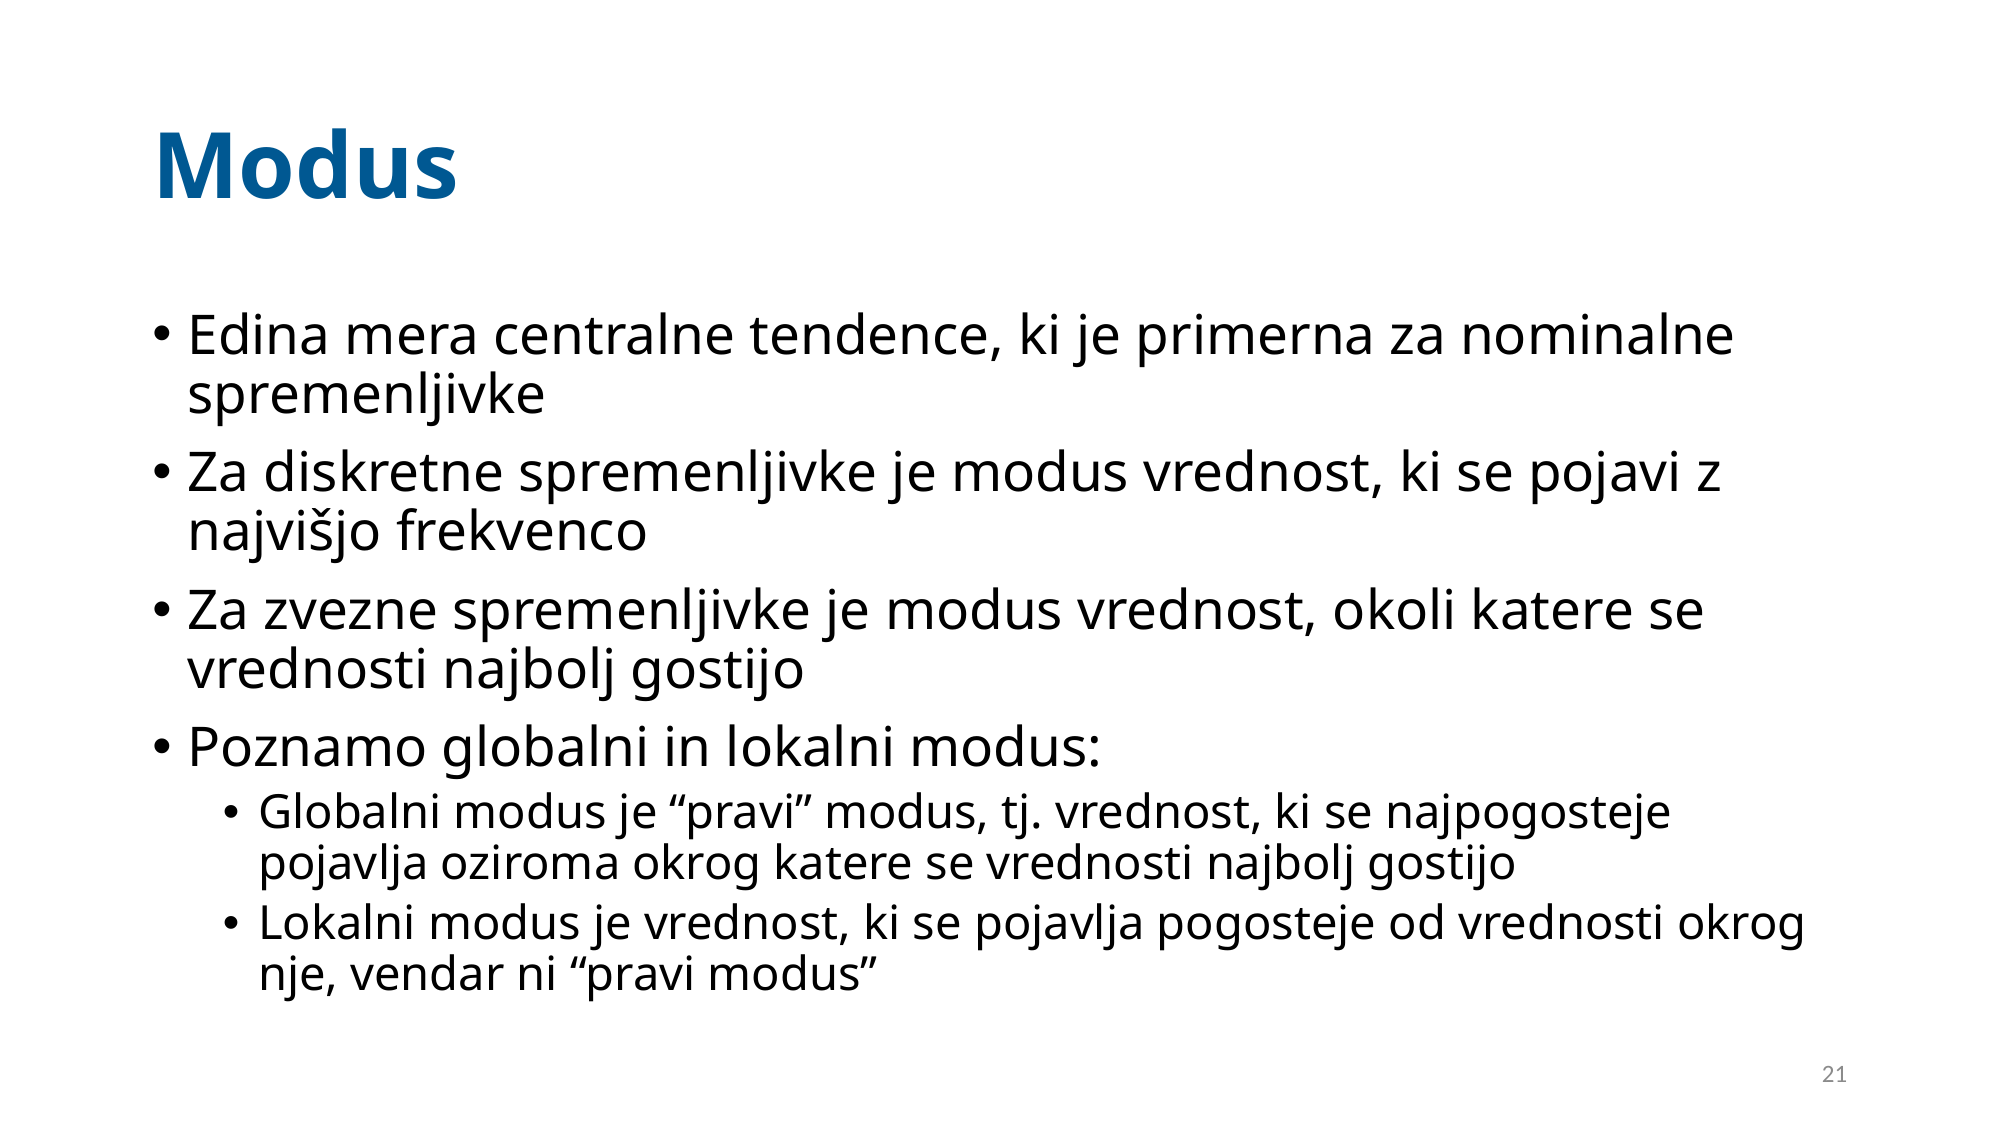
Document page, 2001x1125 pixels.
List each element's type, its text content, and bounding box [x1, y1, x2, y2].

list Edina mera centralne tendence, ki je primerna za nominalne spremenljivke Za diskretne spremenljivke je modus vrednost, ki se pojavi z najvišjo frekvenco Za zvezne spremenljivke je modus vrednost, okoli katere se vrednosti najbolj gostijo Poznamo globalni in lokalni modus: Globalni modus je “pravi” modus, tj. vrednost, ki se najpogosteje pojavlja oziroma okrog katere se vrednosti najbolj gostijo Lokalni modus je vrednost, ki se pojavlja pogosteje od vrednosti okrog nje, vendar ni “pravi modus” [137, 299, 1863, 1014]
title Modus [137, 59, 1863, 278]
slide_number 21 [1412, 1042, 1863, 1103]
